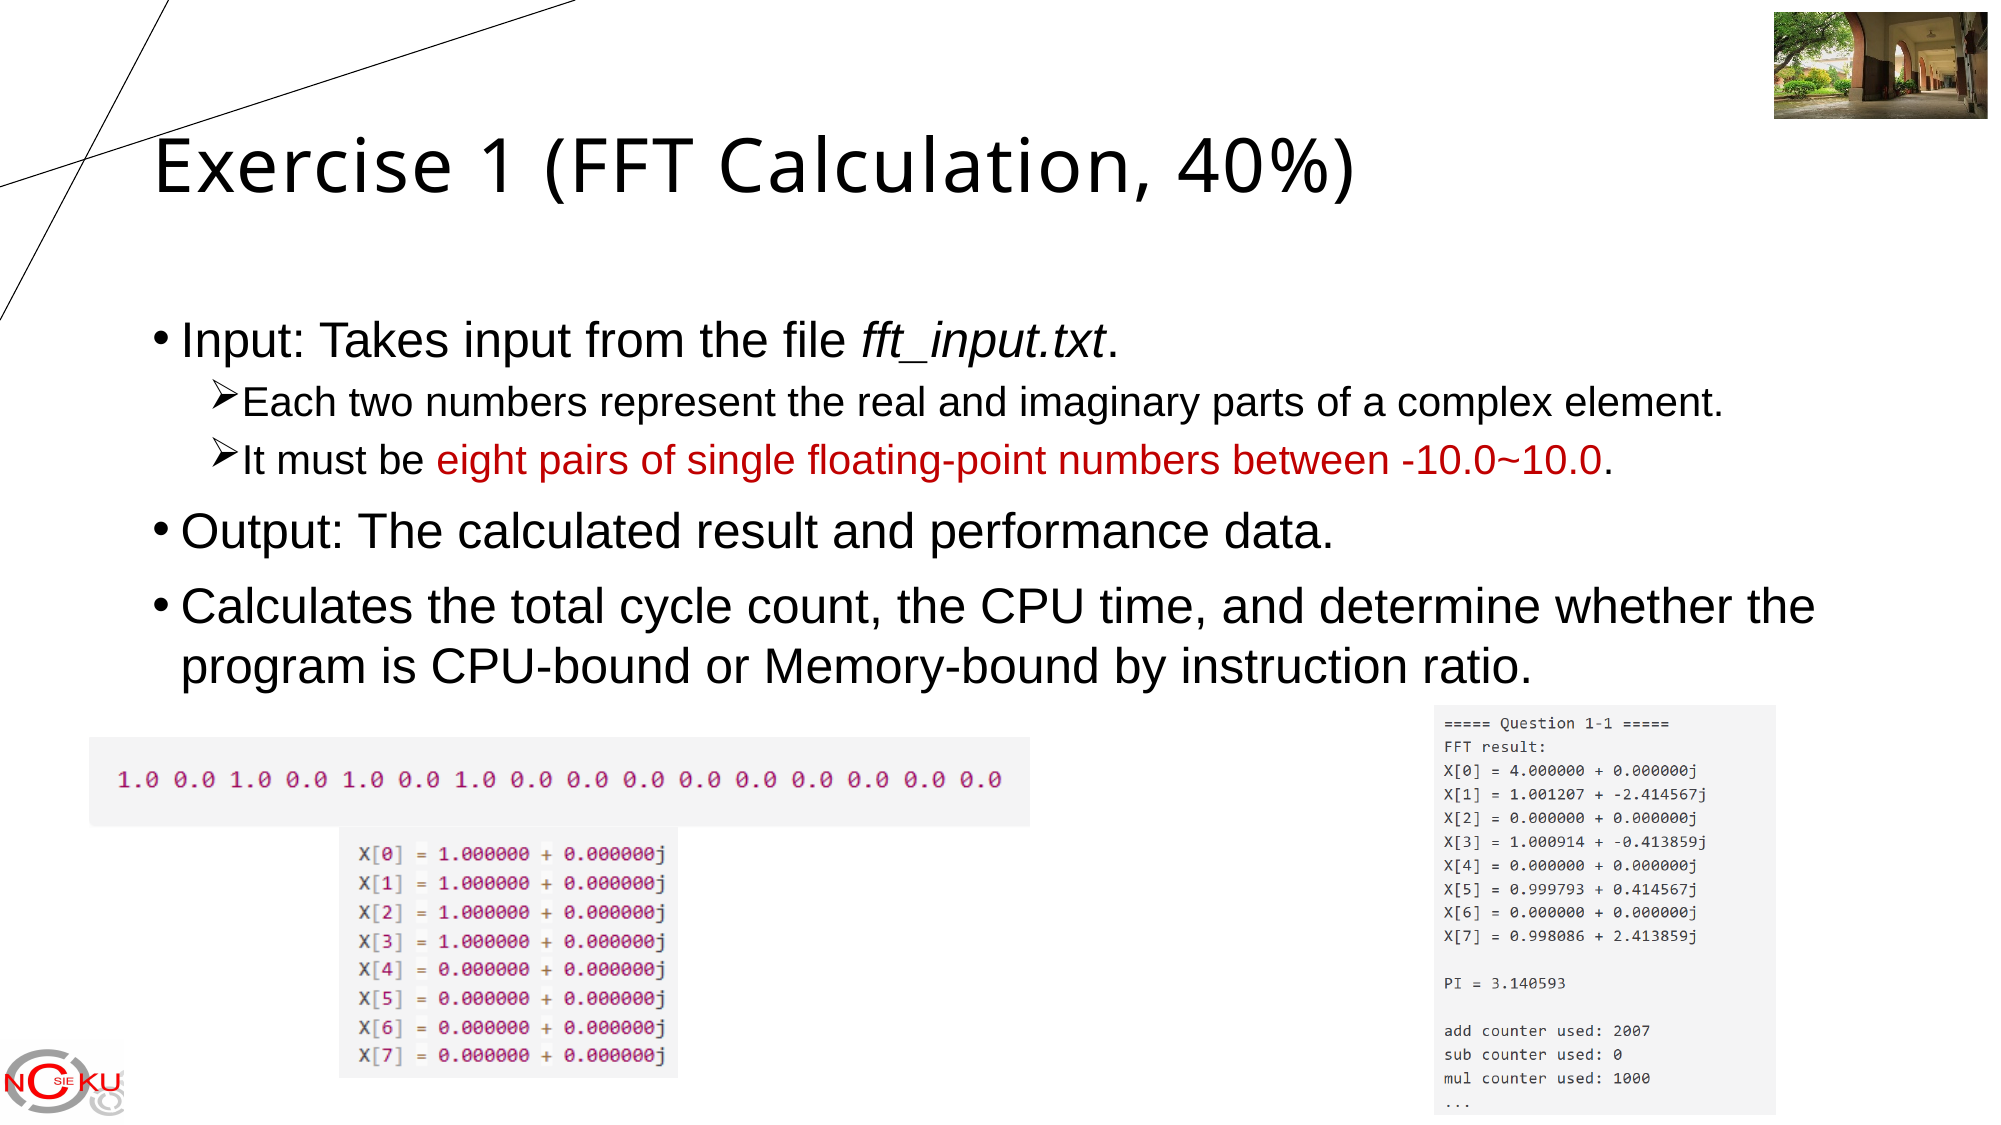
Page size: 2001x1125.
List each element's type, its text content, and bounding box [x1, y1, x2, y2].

list Input: Takes input from the file fft_input.txt. Each two numbers represent the real and imaginary parts of a complex element. It must be eight pairs of single floating-point numbers between -10.0~10.0. Output: The calculated result and performance data. Calculates the total cycle count, the CPU time, and determine whether the program is CPU-bound or Memory-bound by instruction ratio. [137, 299, 1863, 1014]
picture [0, 1039, 124, 1125]
picture [1434, 705, 1776, 1115]
picture [89, 737, 1030, 1078]
title Exercise 1 (FFT Calculation, 40%) [137, 59, 1863, 278]
picture [1774, 12, 1988, 119]
